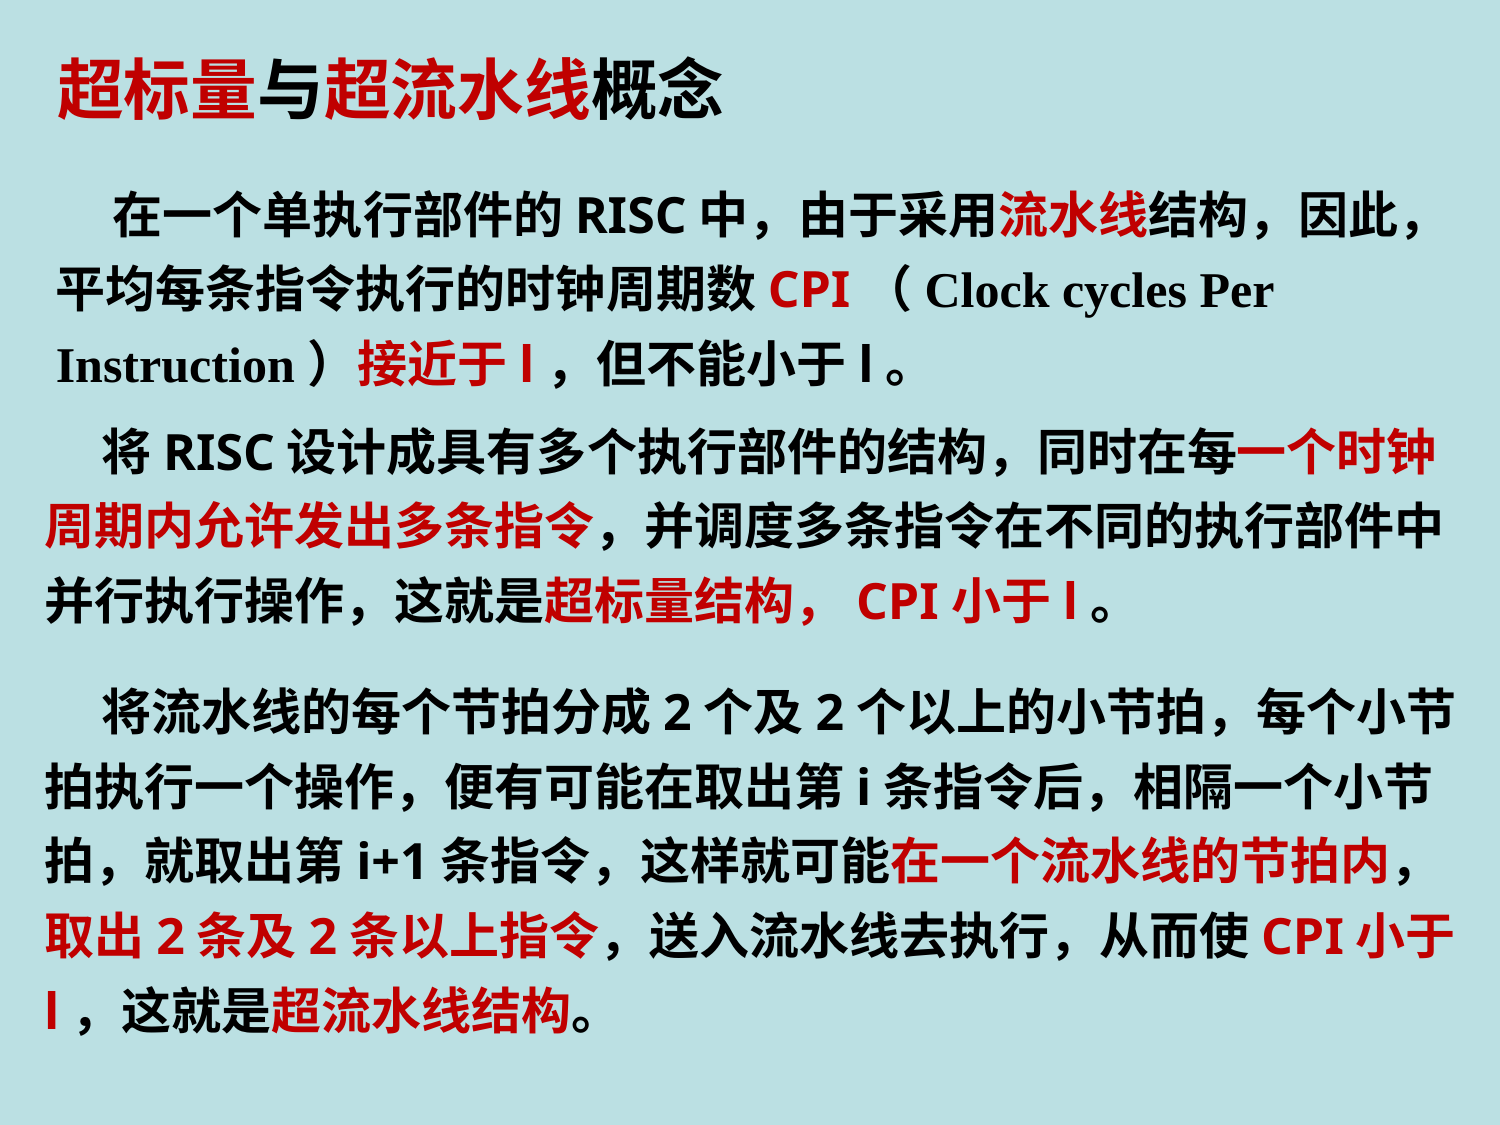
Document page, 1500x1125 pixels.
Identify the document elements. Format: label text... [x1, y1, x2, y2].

text_box 在一个单执行部件的RISC中，由于采用流水线结构，因此，平均每条指令执行的时钟周期数CPI（Clock cycles Per Instruction）接近于l，但不能小于l。 [41, 161, 1447, 400]
text_box 将RISC设计成具有多个执行部件的结构，同时在每一个时钟周期内允许发出多条指令，并调度多条指令在不同的执行部件中并行执行操作，这就是超标量结构，CPI小于l。 [29, 398, 1473, 637]
text_box 将流水线的每个节拍分成2个及2个以上的小节拍，每个小节拍执行一个操作，便有可能在取出第i条指令后，相隔一个小节拍，就取出第i+1条指令，这样就可能在一个流水线的节拍内，取出2条及2条以上指令，送入流水线去执行，从而使CPI小于l，这就是超流水线结构。 [29, 658, 1472, 1047]
text_box 超标量与超流水线概念 [42, 31, 740, 145]
